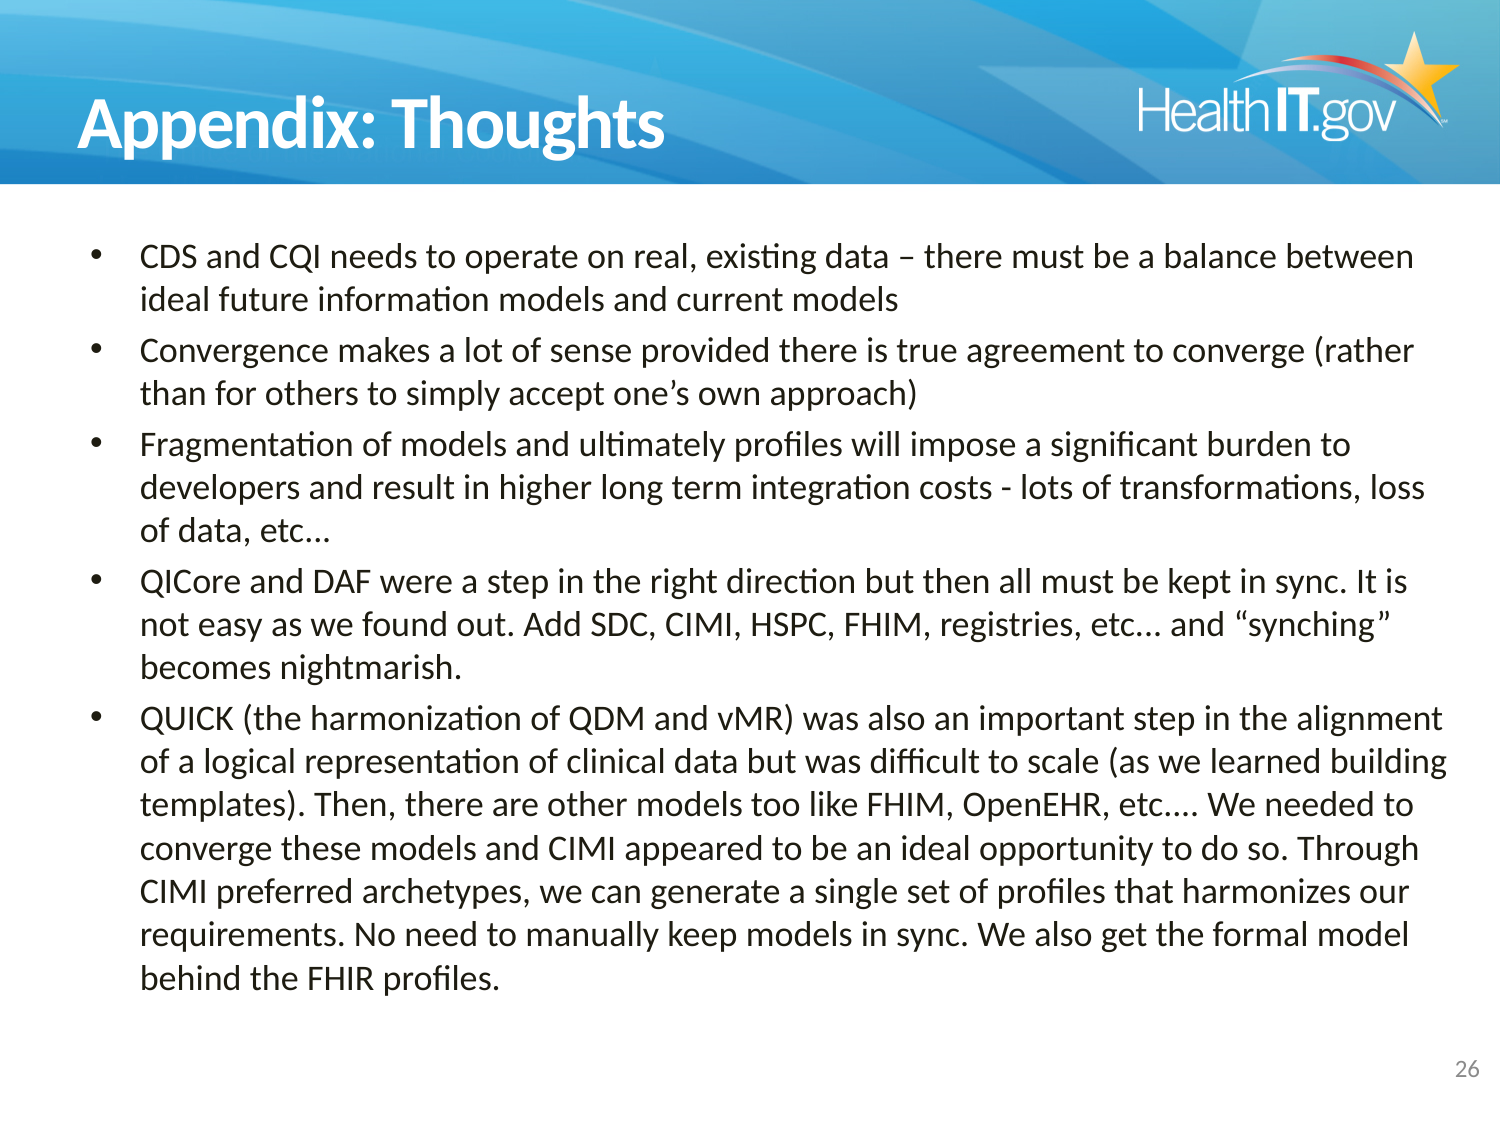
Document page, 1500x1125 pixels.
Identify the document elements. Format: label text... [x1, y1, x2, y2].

picture [0, 0, 1500, 1125]
title Appendix: Thoughts [62, 24, 1413, 213]
list CDS and CQI needs to operate on real, existing data – there must be a balance between ideal future information models and current models Convergence makes a lot of sense provided there is true agreement to converge (rather than for others to simply accept one’s own approach) Fragmentation of models and ultimately profiles will impose a significant burden to developers and result in higher long term integration costs - lots of transformations, loss of data, etc... QICore and DAF were a step in the right direction but then all must be kept in sync. It is not easy as we found out. Add SDC, CIMI, HSPC, FHIM, registries, etc... and “synching” becomes nightmarish. QUICK (the harmonization of QDM and vMR) was also an important step in the alignment of a logical representation of clinical data but was difficult to scale (as we learned building templates). Then, there are other models too like FHIM, OpenEHR, etc.... We needed to converge these models and CIMI appeared to be an ideal opportunity to do so. Through CIMI preferred archetypes, we can generate a single set of profiles that harmonizes our requirements. No need to manually keep models in sync. We also get the formal model behind the FHIR profiles. [75, 224, 1475, 1009]
slide_number 25 [1145, 1037, 1496, 1098]
